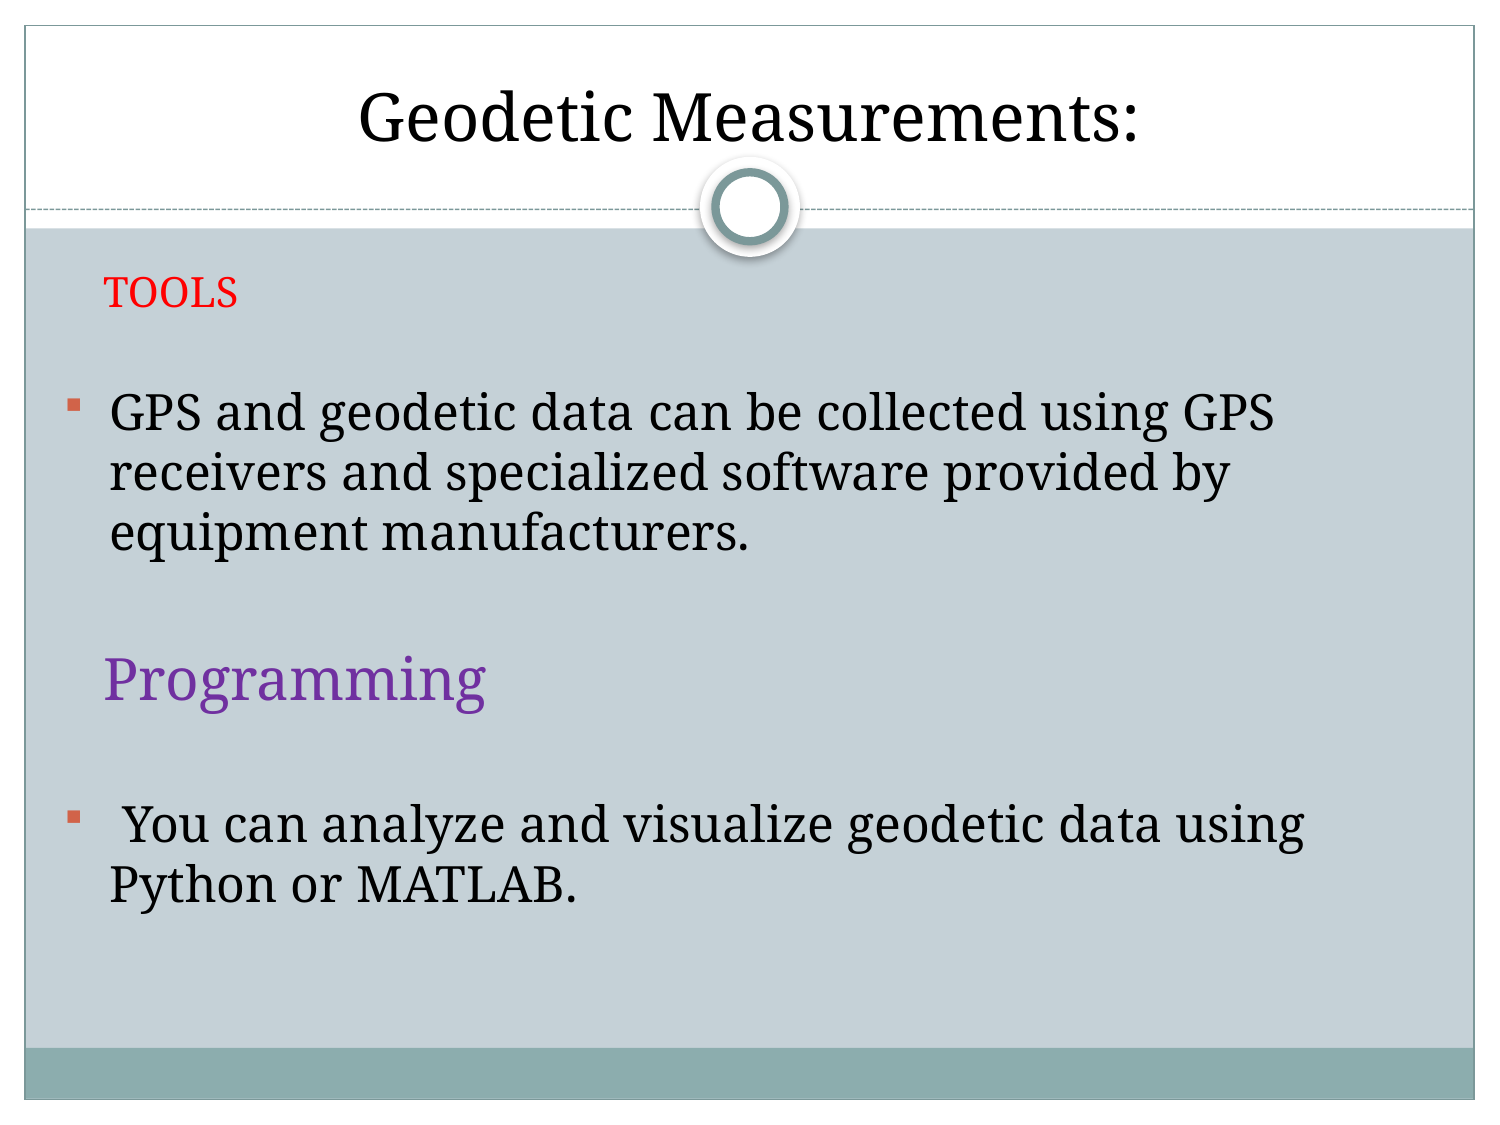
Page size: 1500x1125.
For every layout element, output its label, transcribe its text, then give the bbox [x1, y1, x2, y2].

title Geodetic Measurements: [49, 37, 1450, 162]
list TOOLS GPS and geodetic data can be collected using GPS receivers and specialized software provided by equipment manufacturers. Programming You can analyze and visualize geodetic data using Python or MATLAB. [49, 250, 1445, 1001]
